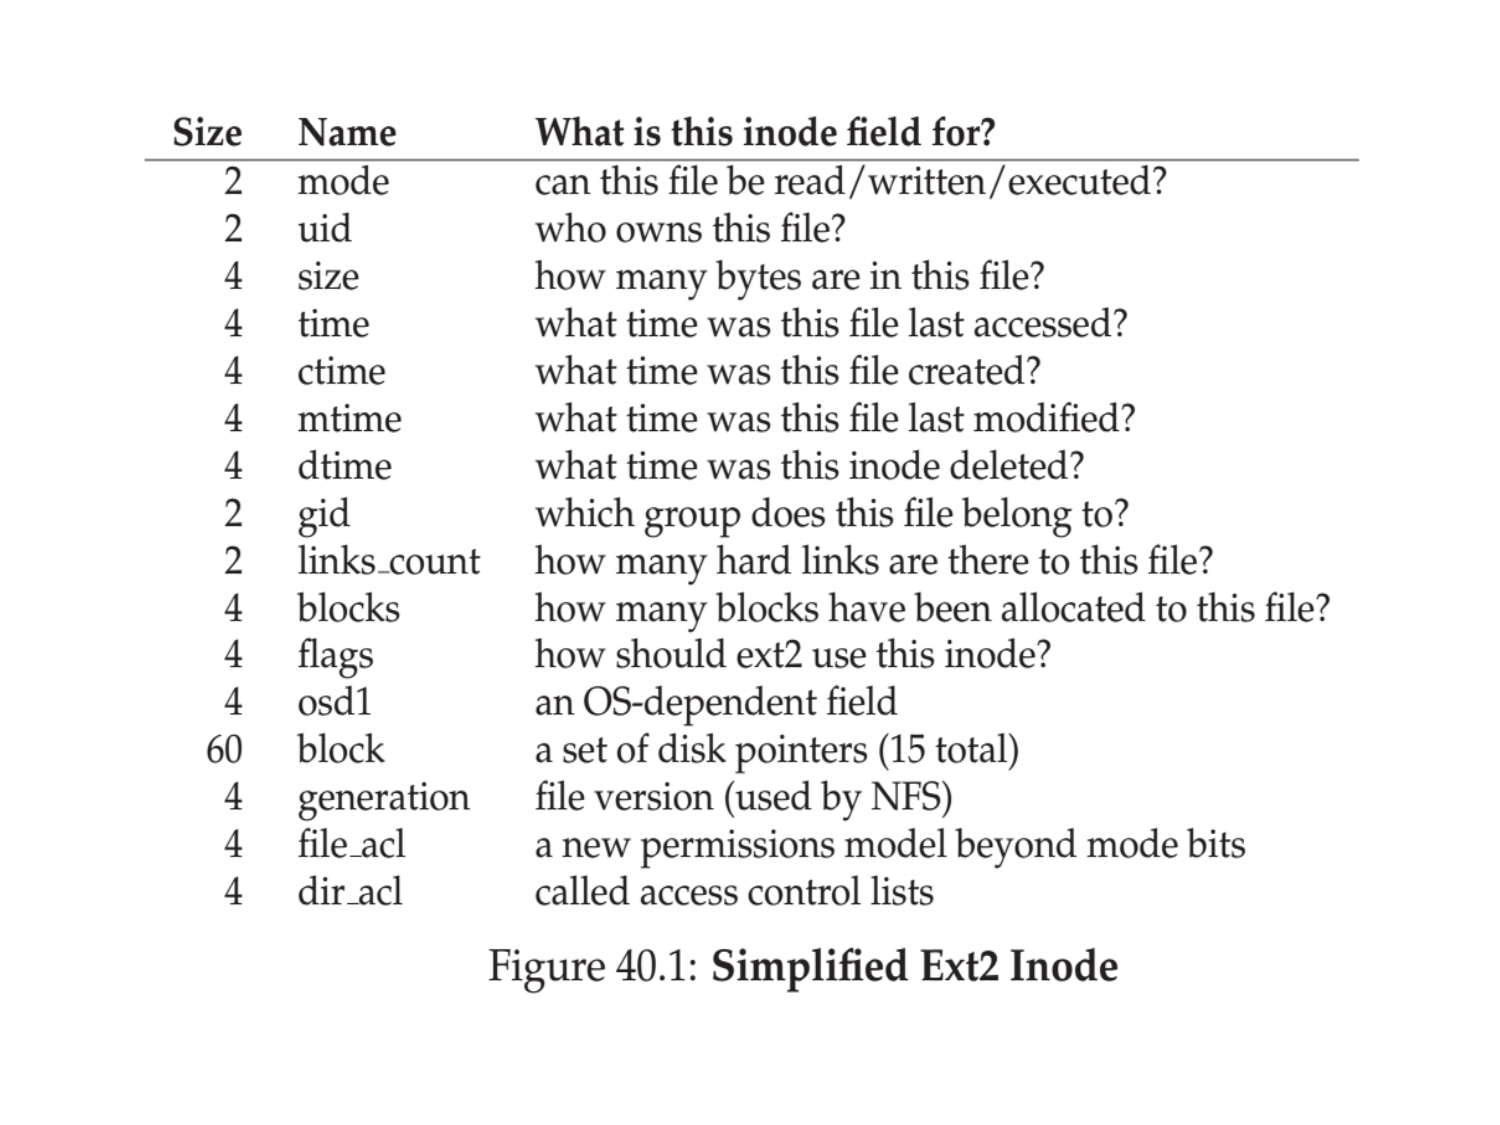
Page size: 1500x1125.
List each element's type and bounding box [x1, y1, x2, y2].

picture [124, 87, 1415, 1013]
